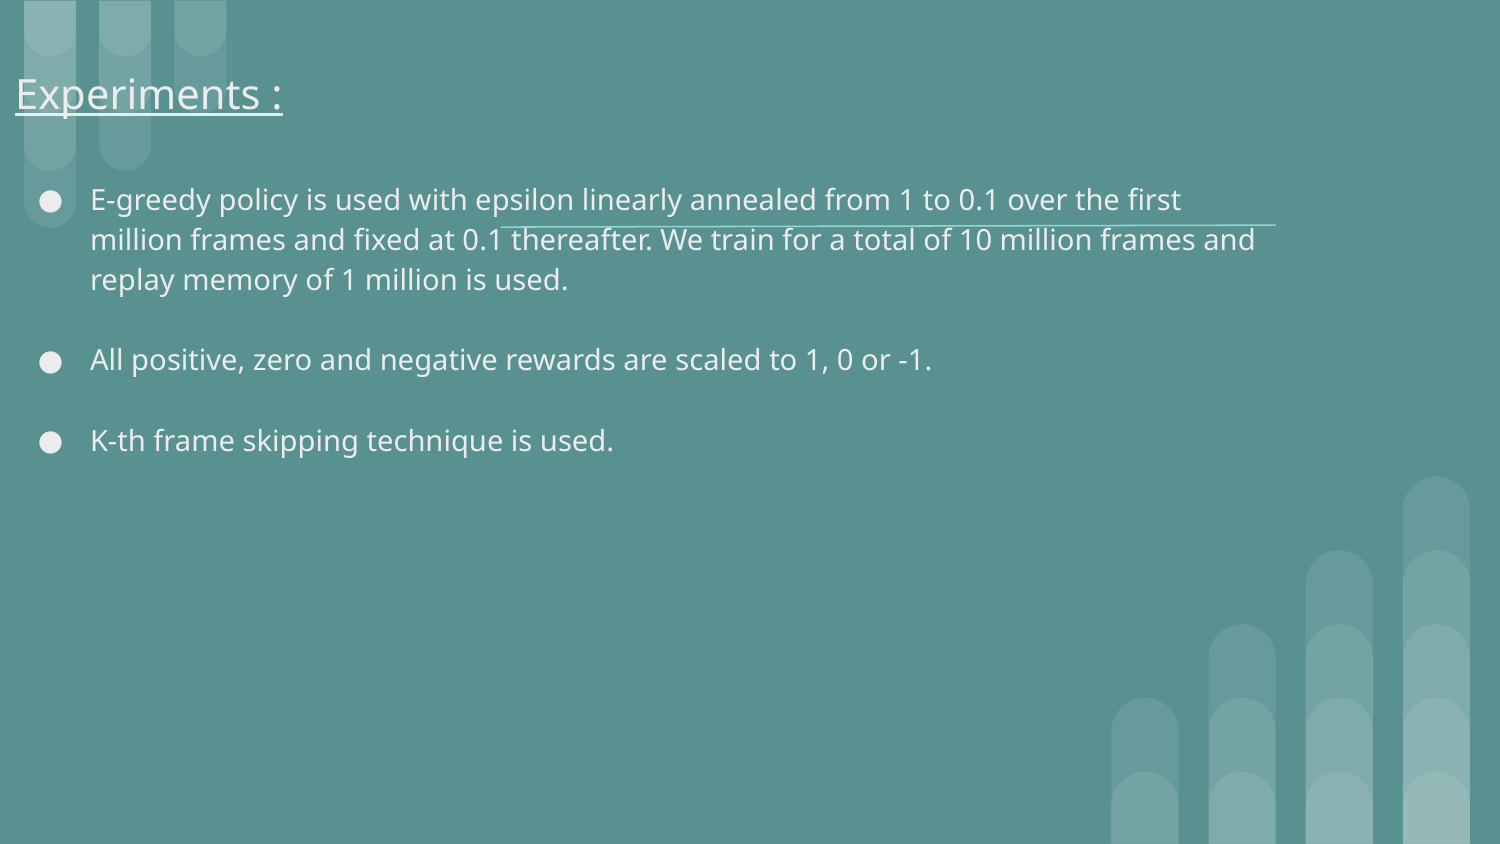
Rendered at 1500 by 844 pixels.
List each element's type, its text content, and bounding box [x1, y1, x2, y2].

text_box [500, 224, 1276, 228]
text_box Experiments : E-greedy policy is used with epsilon linearly annealed from 1 to 0.1 over the first million frames and fixed at 0.1 thereafter. We train for a total of 10 million frames and replay memory of 1 million is used. All positive, zero and negative rewards are scaled to 1, 0 or -1. K-th frame skipping technique is used. [0, 45, 1297, 547]
